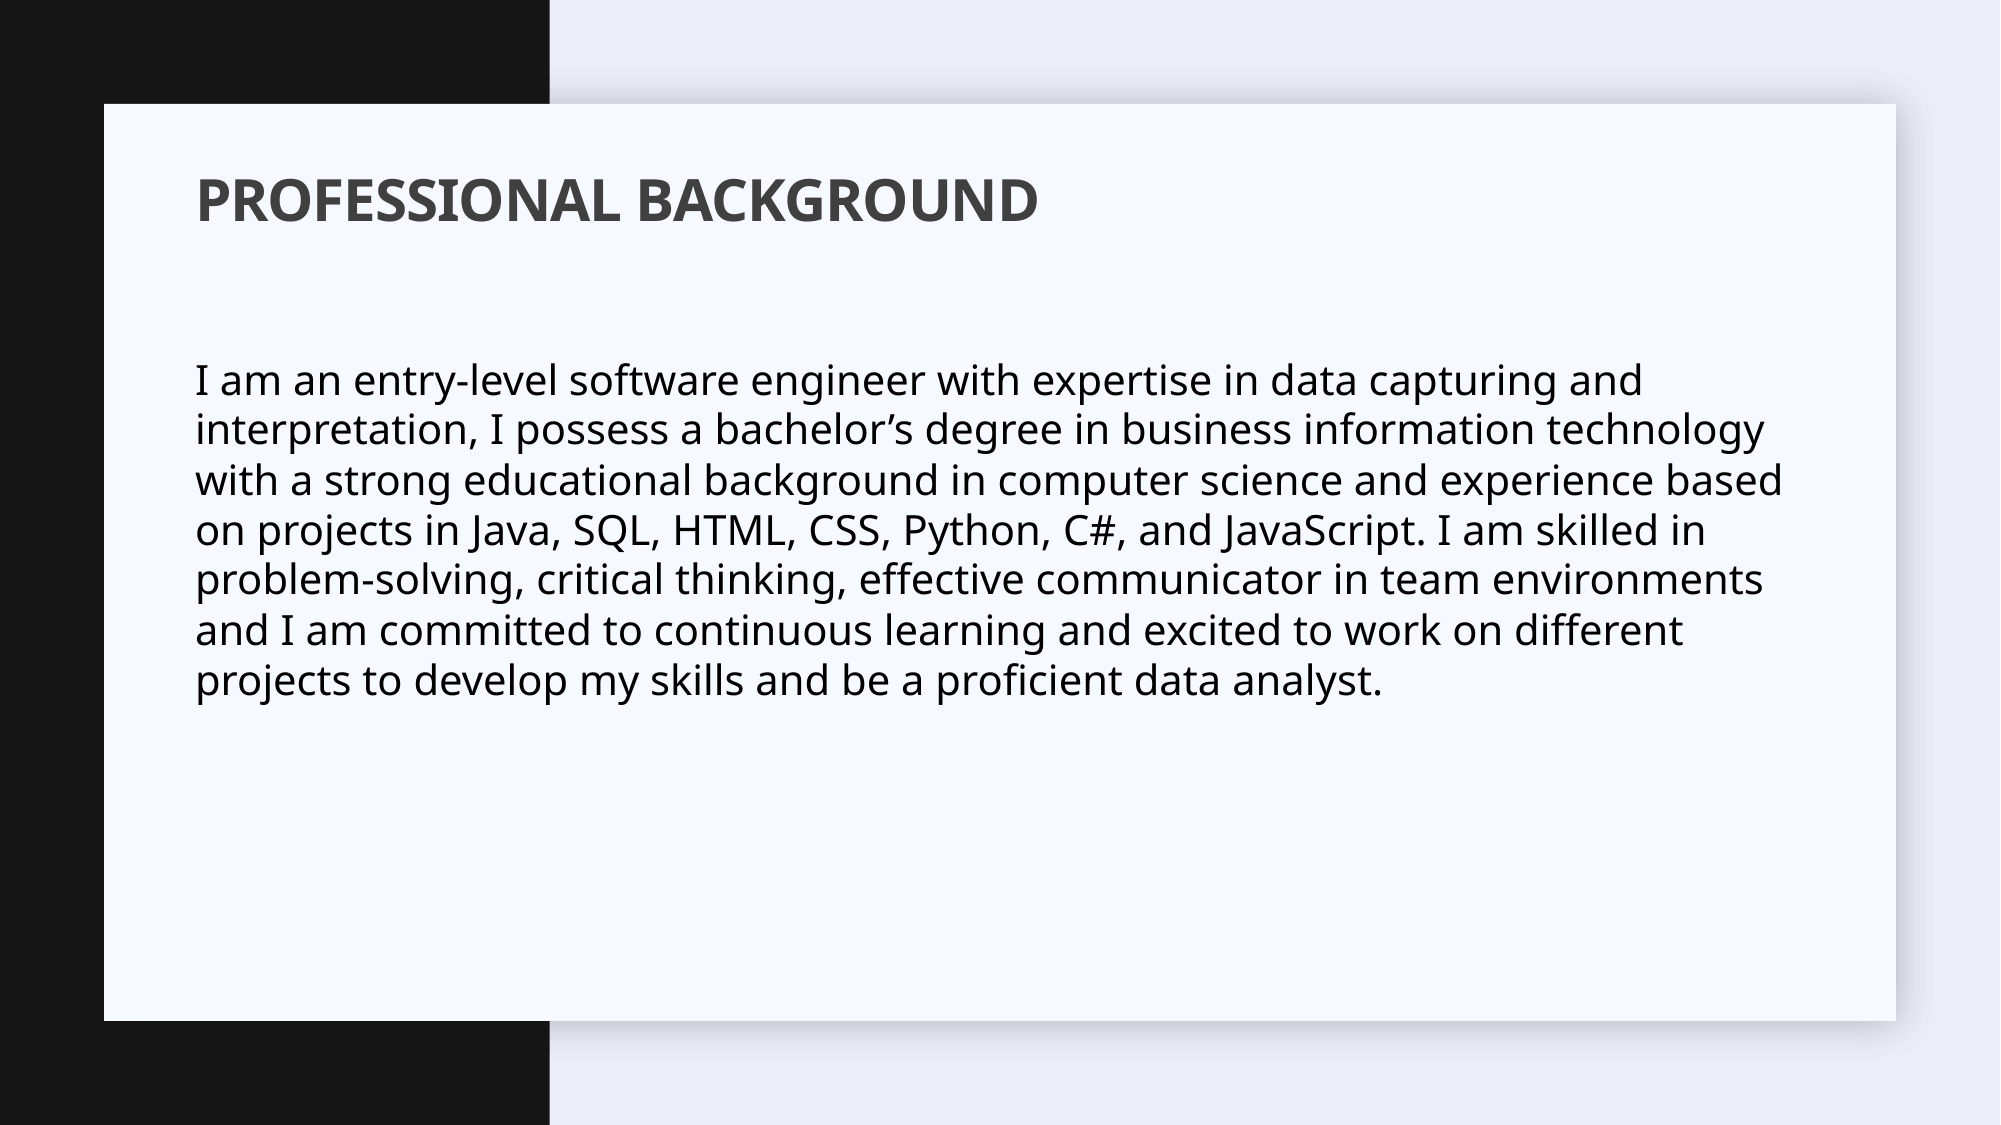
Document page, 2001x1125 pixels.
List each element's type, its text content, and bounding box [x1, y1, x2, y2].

title PROFESSIONAL BACKGROUND [180, 154, 1830, 251]
list I am an entry-level software engineer with expertise in data capturing and interpretation, I possess a bachelor’s degree in business information technology with a strong educational background in computer science and experience based on projects in Java, SQL, HTML, CSS, Python, C#, and JavaScript. I am skilled in problem-solving, critical thinking, effective communicator in team environments and I am committed to continuous learning and excited to work on different projects to develop my skills and be a proficient data analyst. [180, 345, 1830, 963]
